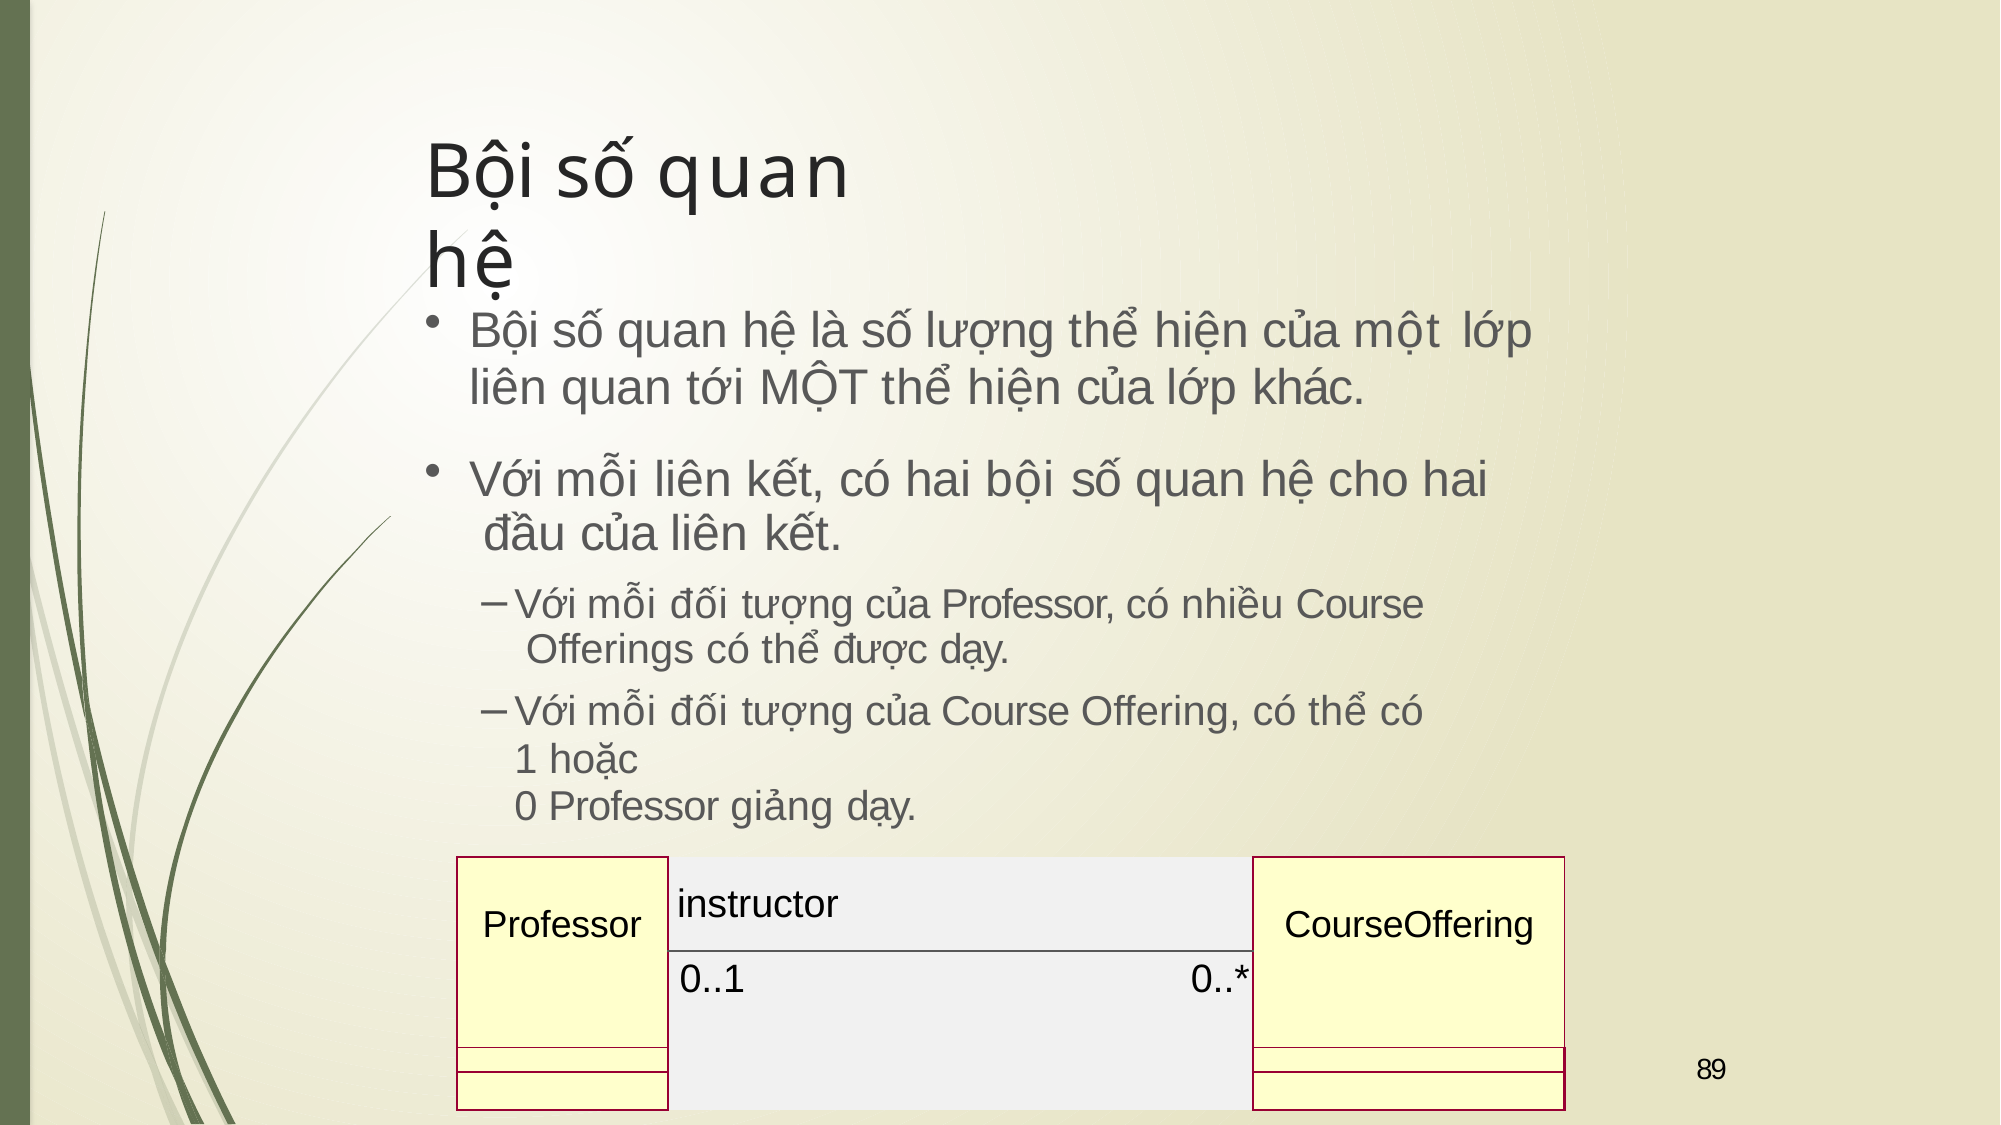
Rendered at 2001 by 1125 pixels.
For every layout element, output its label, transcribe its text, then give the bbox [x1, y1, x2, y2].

table_cell [458, 1073, 667, 1109]
table_cell [1254, 1073, 1563, 1109]
text_box Bội số quan hệ là số lượng thể hiện của một lớp liên quan tới MỘT thể hiện của lớp khác. Với mỗi liên kết, có hai bội số quan hệ cho hai đầu của liên kết. Với mỗi đối tượng của Professor, có nhiều Course Offerings có thể được dạy. Với mỗi đối tượng của Course Offering, có thể có 1 hoặc 0 Professor giảng dạy. [422, 298, 1558, 830]
table_cell [1254, 1048, 1563, 1071]
slide_number 89 [1689, 1049, 1736, 1125]
table_header CourseOffering [1254, 858, 1564, 1047]
table_cell 0..1 0..* [669, 952, 1252, 1110]
table_header instructor [669, 857, 1252, 950]
table_header Professor [458, 858, 667, 1047]
title Bội số quan hệ [422, 119, 925, 310]
table_cell [458, 1048, 667, 1071]
